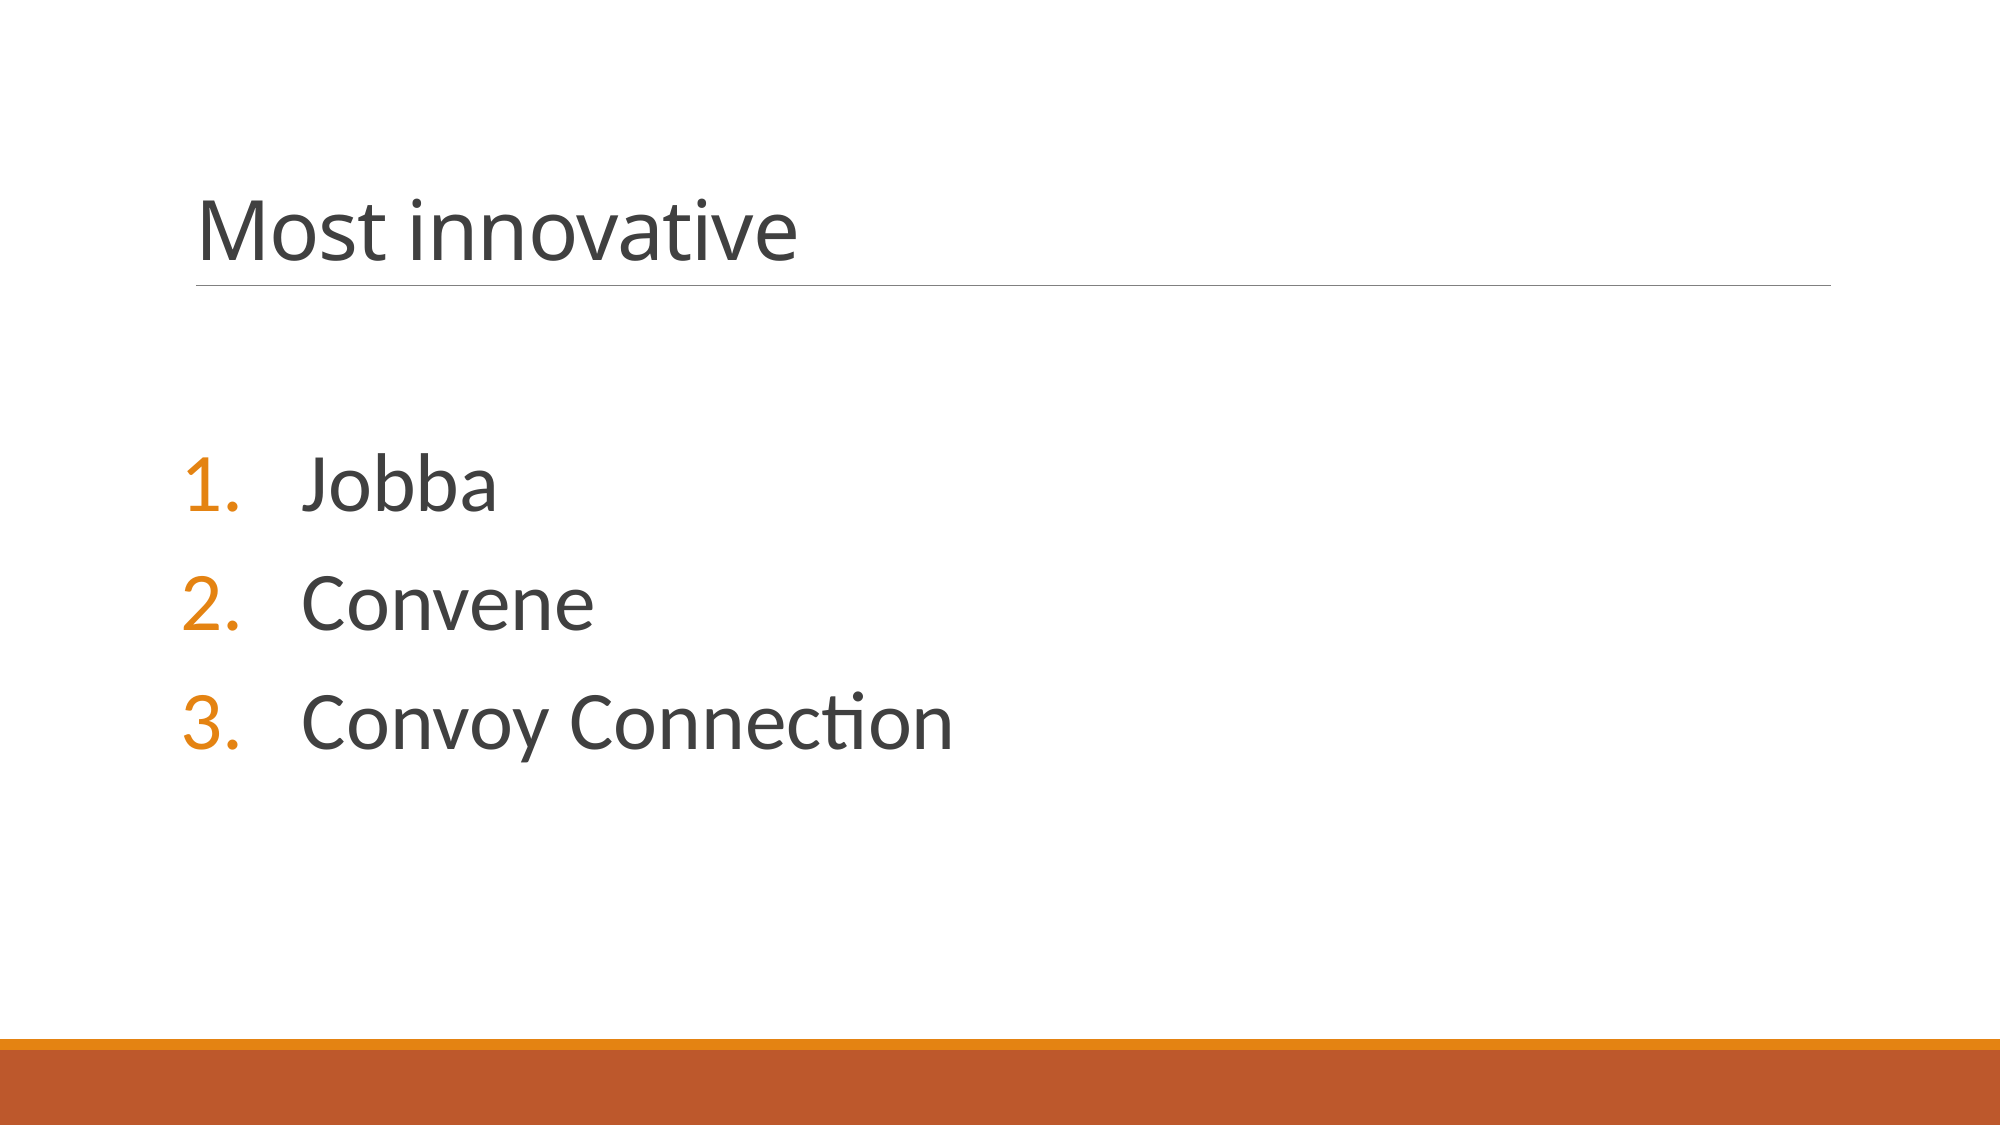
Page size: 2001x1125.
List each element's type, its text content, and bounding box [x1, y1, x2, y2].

title Most innovative [180, 47, 1830, 285]
list Jobba Convene Convoy Connection [180, 302, 1830, 963]
